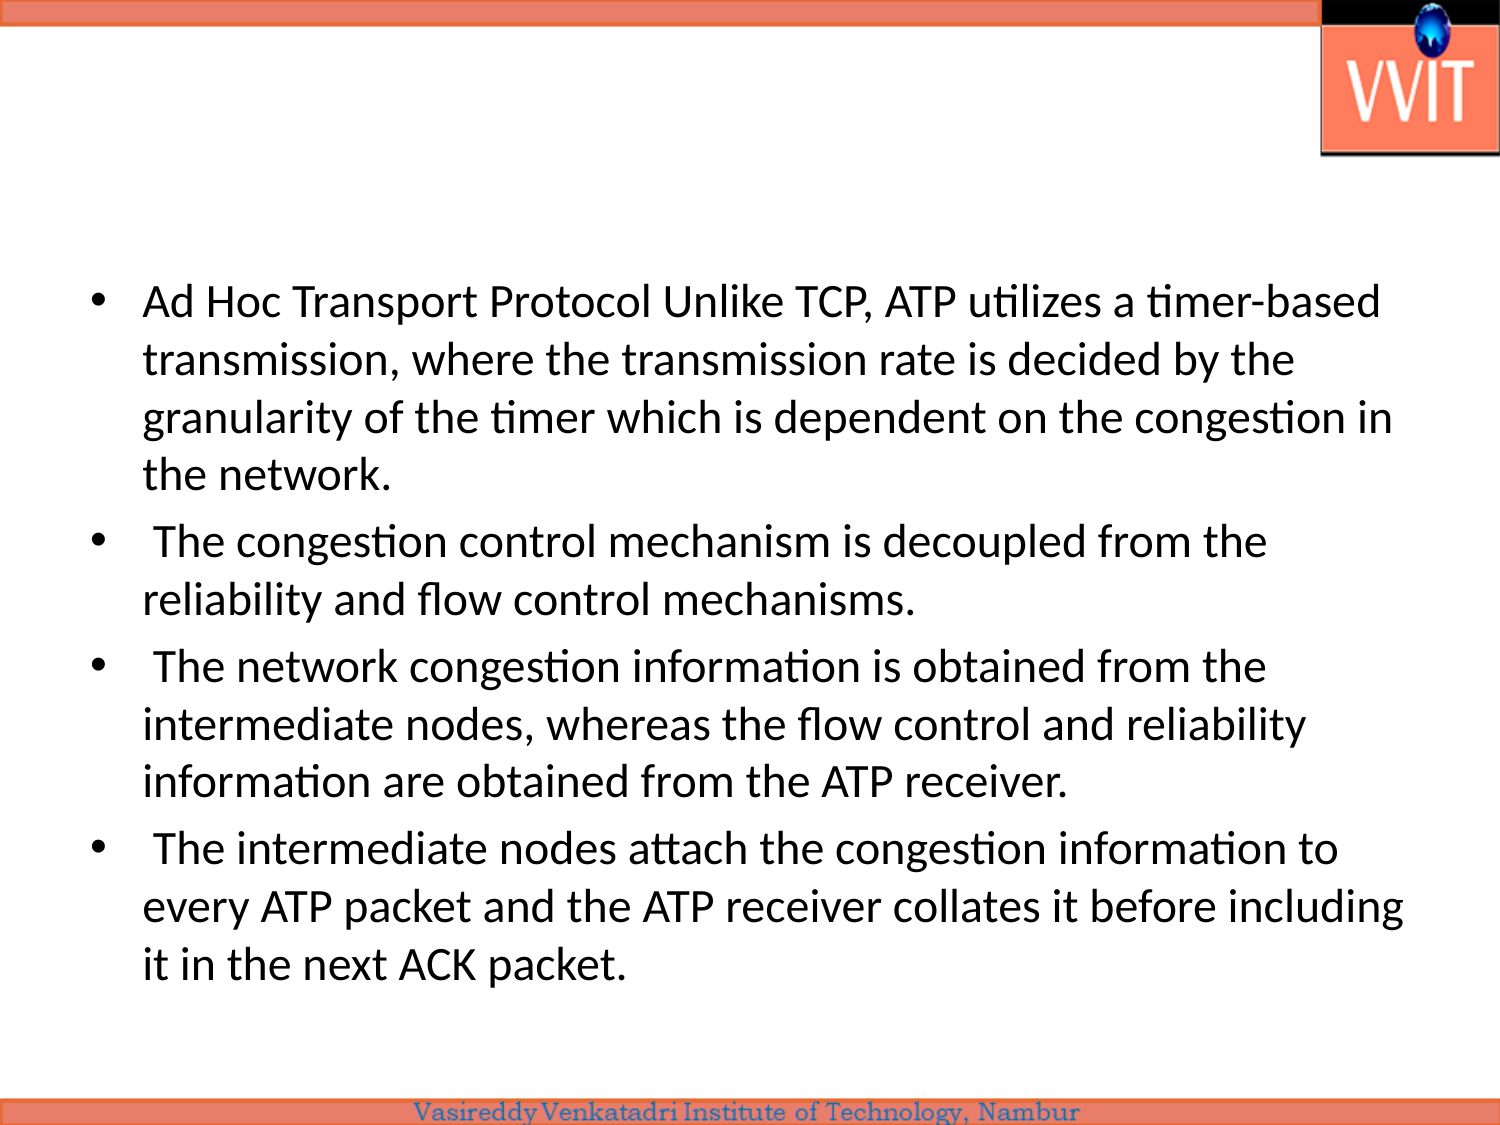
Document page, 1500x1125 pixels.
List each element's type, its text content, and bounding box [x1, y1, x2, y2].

list Ad Hoc Transport Protocol Unlike TCP, ATP utilizes a timer-based transmission, where the transmission rate is decided by the granularity of the timer which is dependent on the congestion in the network. The congestion control mechanism is decoupled from the reliability and flow control mechanisms. The network congestion information is obtained from the intermediate nodes, whereas the flow control and reliability information are obtained from the ATP receiver. The intermediate nodes attach the congestion information to every ATP packet and the ATP receiver collates it before including it in the next ACK packet. [75, 262, 1425, 1005]
picture [0, 0, 1500, 1125]
